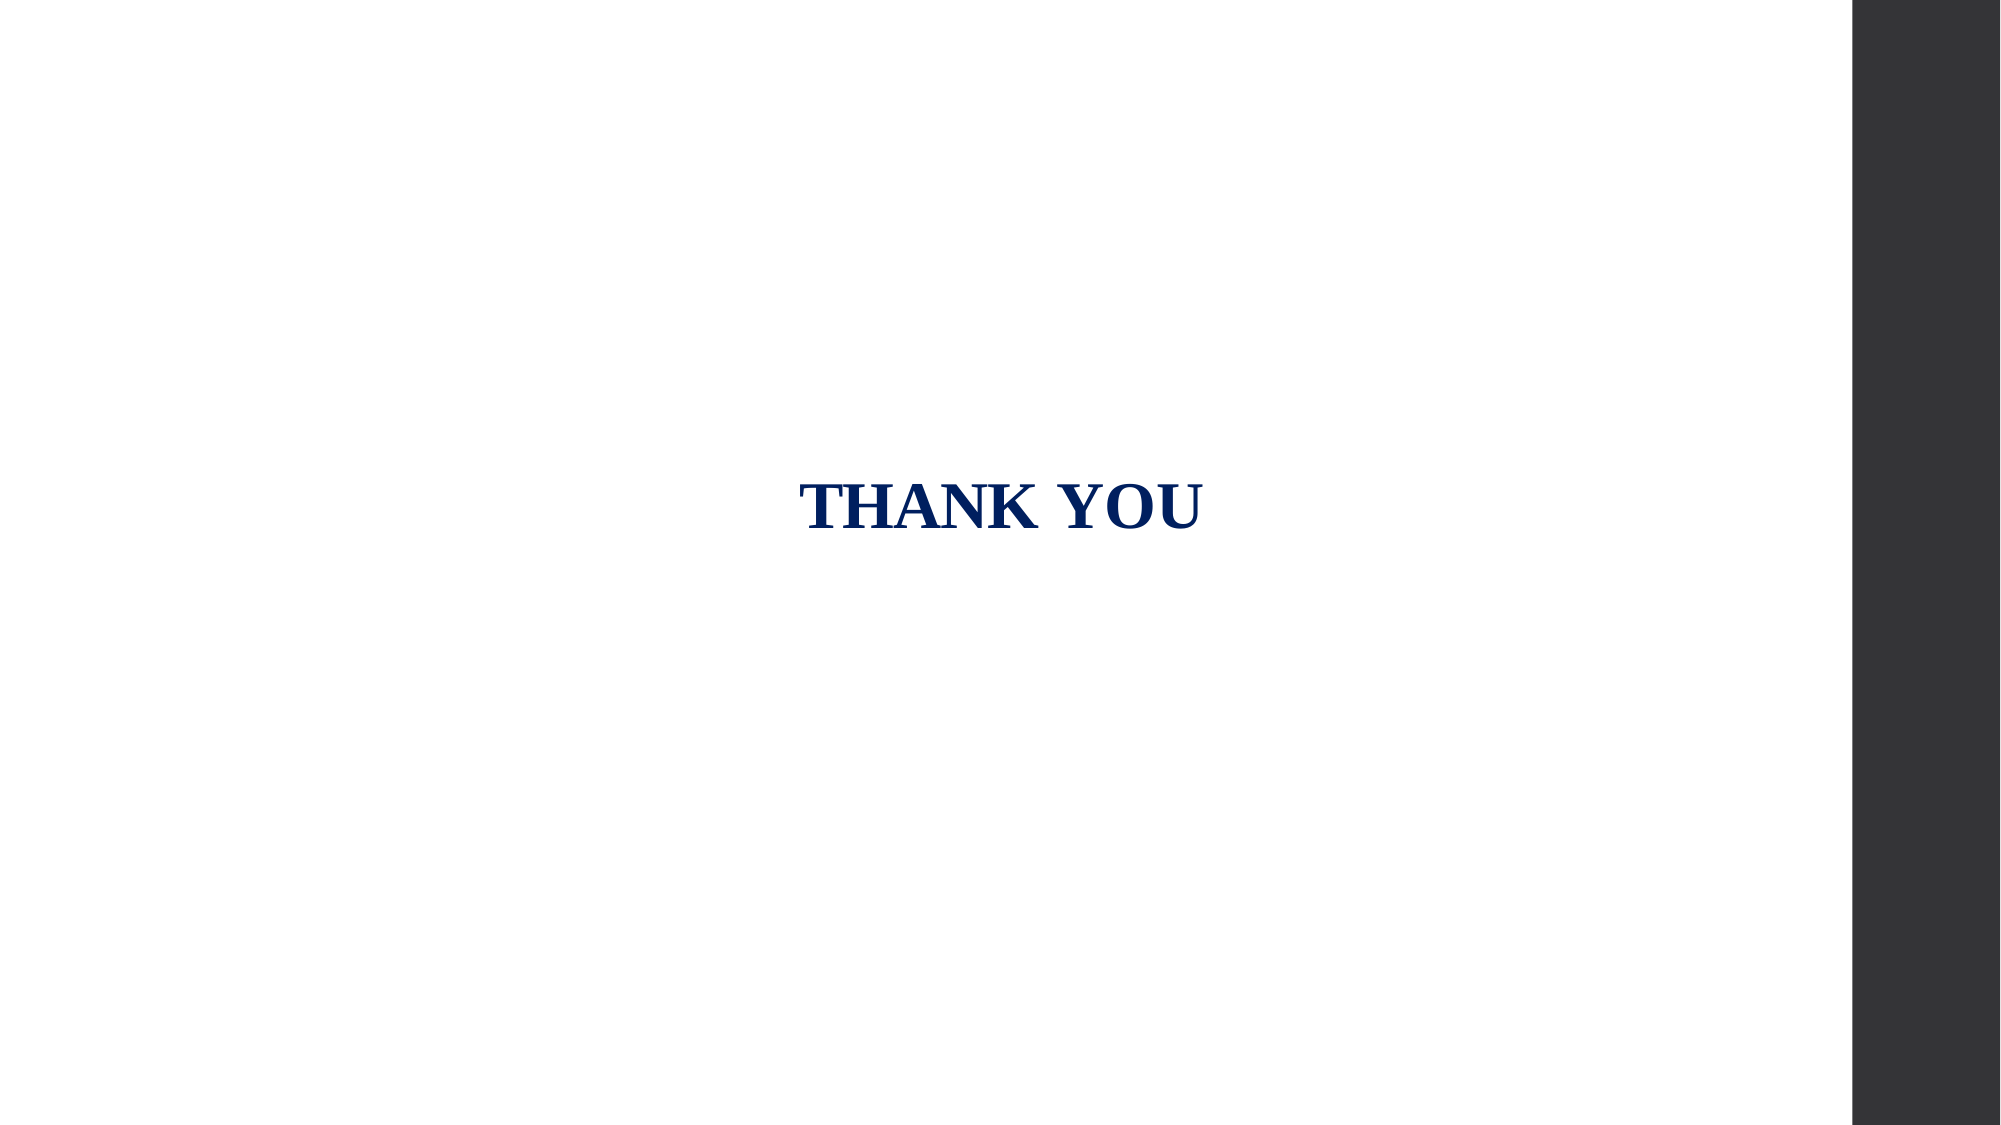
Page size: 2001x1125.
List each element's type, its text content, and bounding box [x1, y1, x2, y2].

title THANK YOU [797, 351, 1210, 542]
